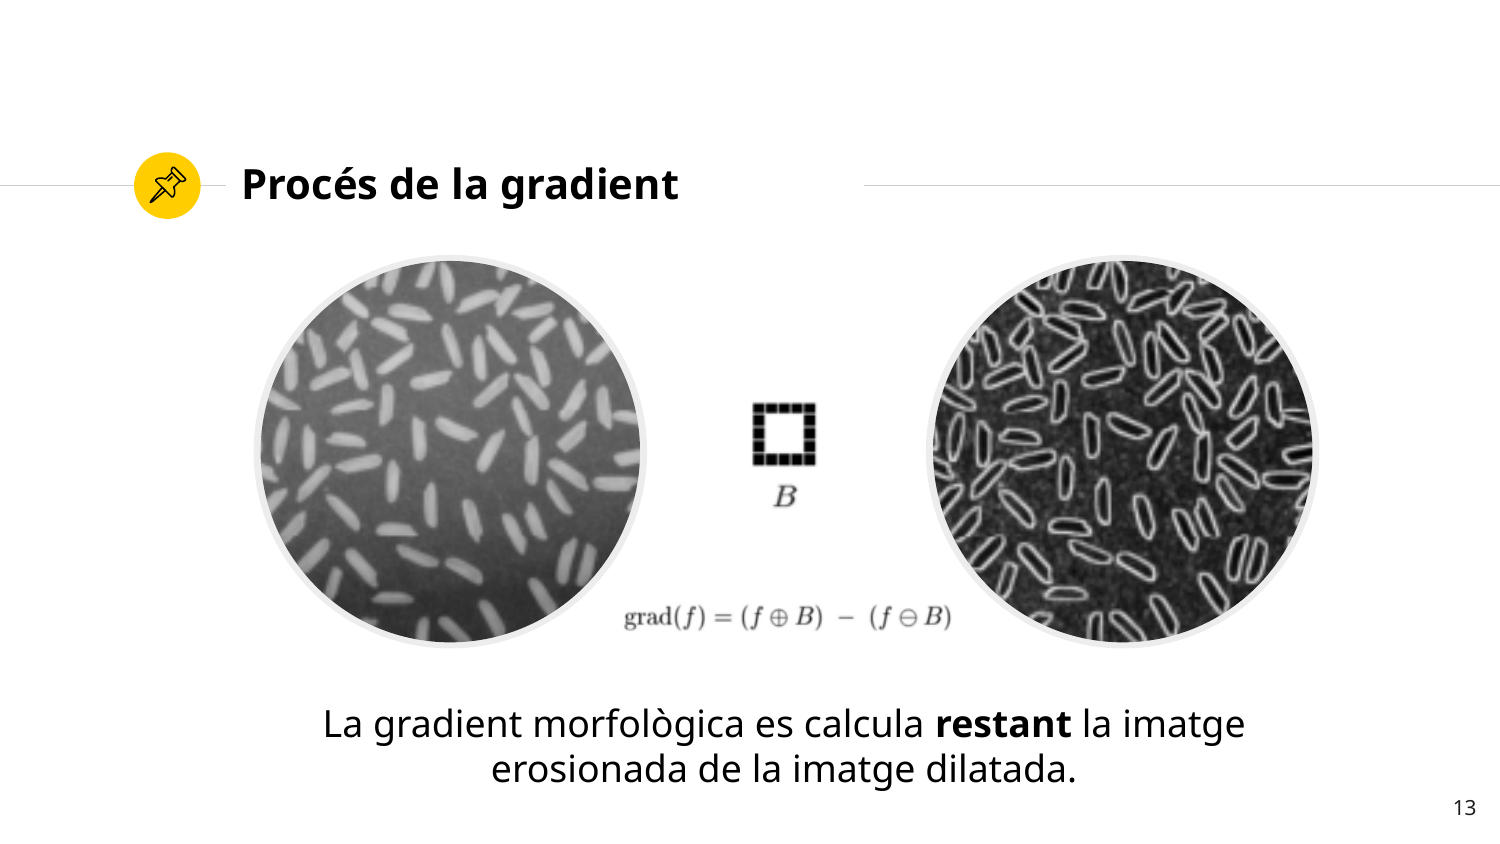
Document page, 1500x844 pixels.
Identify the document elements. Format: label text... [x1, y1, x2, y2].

picture [260, 260, 1313, 649]
text_box White [410, 254, 491, 259]
slide_number ‹#› [1401, 779, 1492, 844]
text_box Black [1316, 414, 1320, 489]
title Procés de la gradient [226, 146, 863, 219]
picture [737, 379, 829, 524]
text_box La gradient morfològica es calcula restant la imatge erosionada de la imatge dilatada. [237, 684, 1331, 805]
text_box [645, 254, 927, 600]
text_box Black [1082, 254, 1163, 259]
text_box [150, 166, 186, 203]
